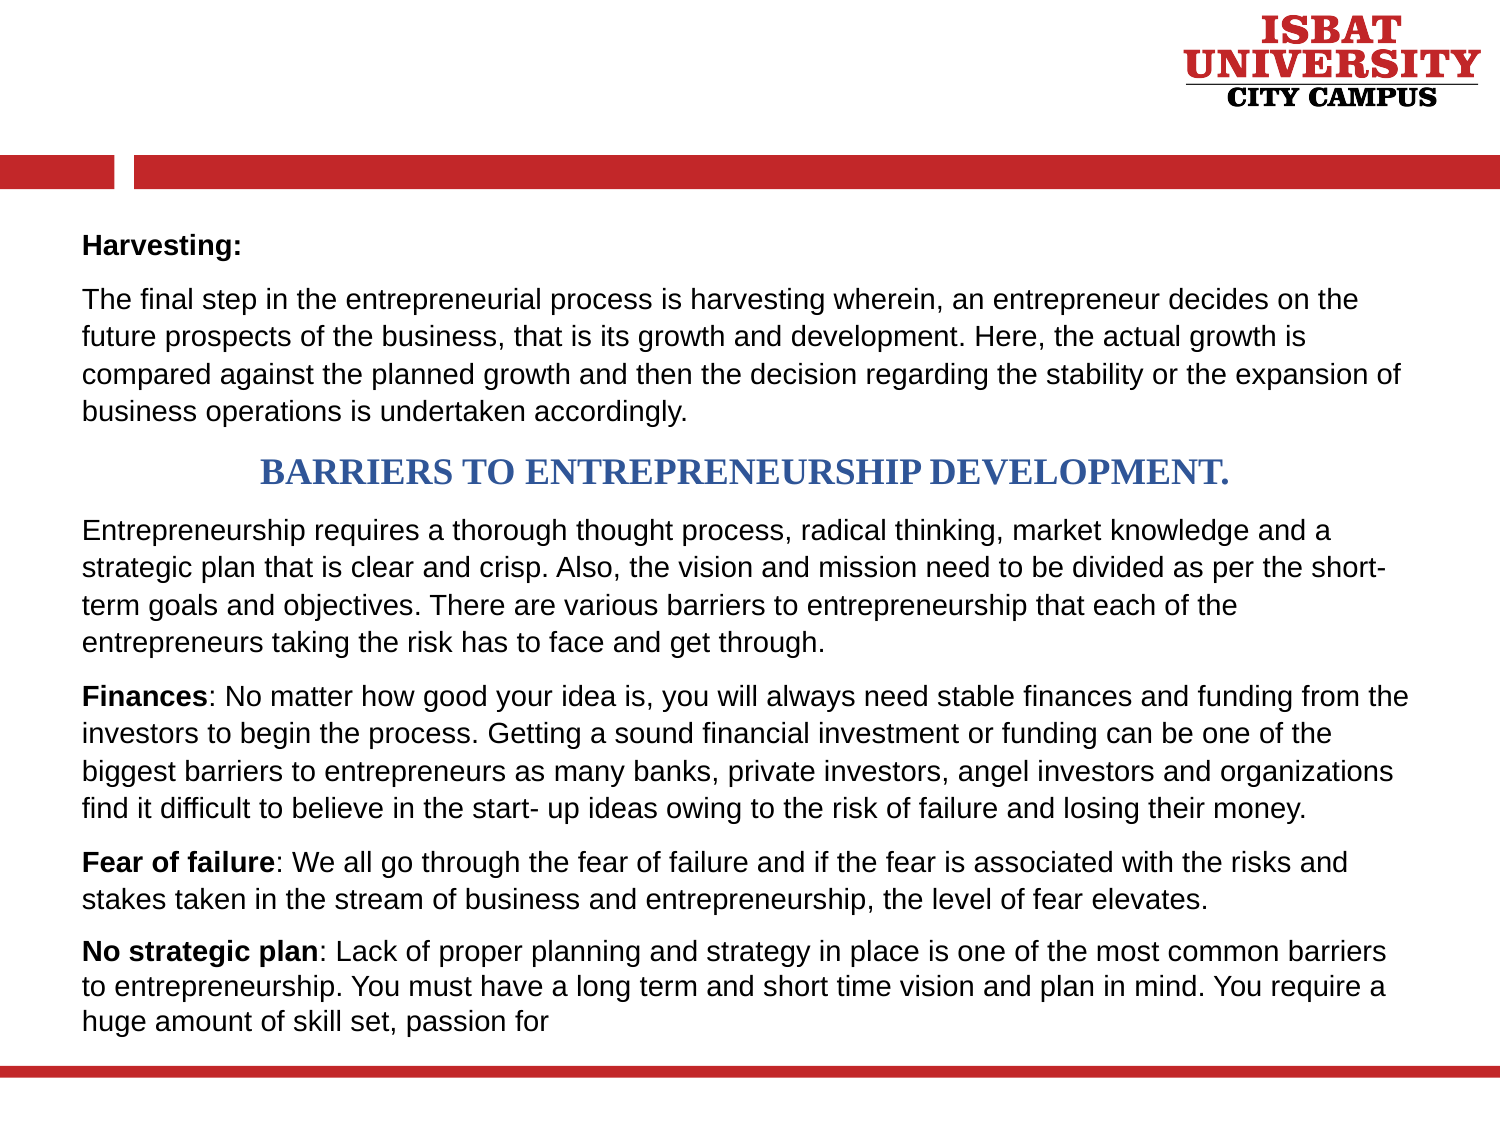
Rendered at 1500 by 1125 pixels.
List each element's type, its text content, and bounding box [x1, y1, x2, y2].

picture [1164, 0, 1500, 131]
text_box Harvesting: The final step in the entrepreneurial process is harvesting wherein, an entrepreneur decides on the future prospects of the business, that is its growth and development. Here, the actual growth is compared against the planned growth and then the decision regarding the stability or the expansion of business operations is undertaken accordingly. BARRIERS TO ENTREPRENEURSHIP DEVELOPMENT. Entrepreneurship requires a thorough thought process, radical thinking, market knowledge and a strategic plan that is clear and crisp. Also, the vision and mission need to be divided as per the short-term goals and objectives. There are various barriers to entrepreneurship that each of the entrepreneurs taking the risk has to face and get through. Finances: No matter how good your idea is, you will always need stable finances and funding from the investors to begin the process. Getting a sound financial investment or funding can be one of the biggest barriers to entrepreneurs as many banks, private investors, angel investors and organizations find it difficult to believe in the start- up ideas owing to the risk of failure and losing their money. Fear of failure: We all go through the fear of failure and if the fear is associated with the risks and stakes taken in the stream of business and entrepreneurship, the level of fear elevates. No strategic plan: Lack of proper planning and strategy in place is one of the most common barriers to entrepreneurship. You must have a long term and short time vision and plan in mind. You require a huge amount of skill set, passion for [67, 216, 1433, 1045]
